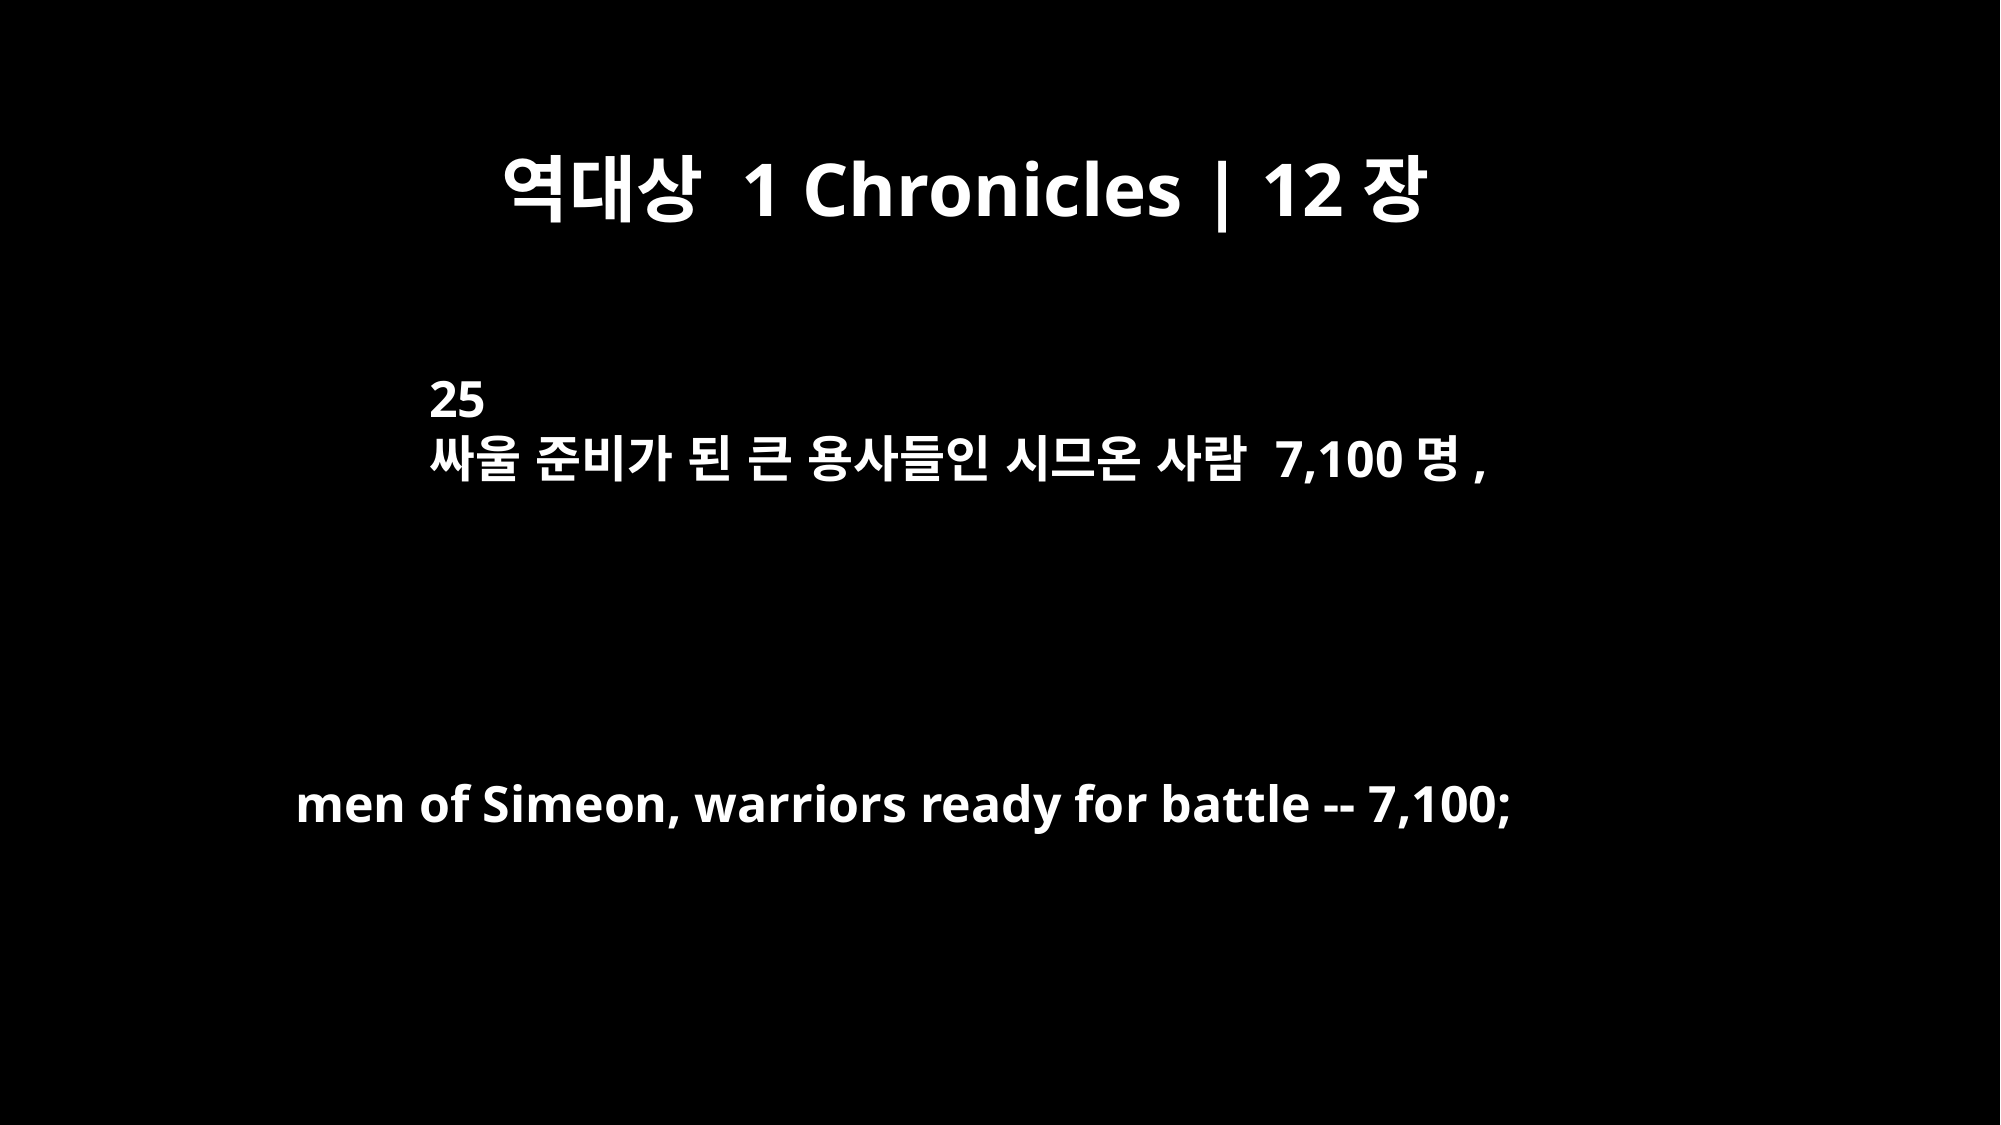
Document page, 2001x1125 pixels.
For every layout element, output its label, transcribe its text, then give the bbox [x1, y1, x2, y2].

text_box 역대상 1 Chronicles | 12장 [487, 136, 1445, 239]
text_box 25 싸울 준비가 된 큰 용사들인 시므온 사람 7,100명, [414, 359, 1503, 495]
text_box men of Simeon, warriors ready for battle -- 7,100; [280, 764, 1527, 840]
